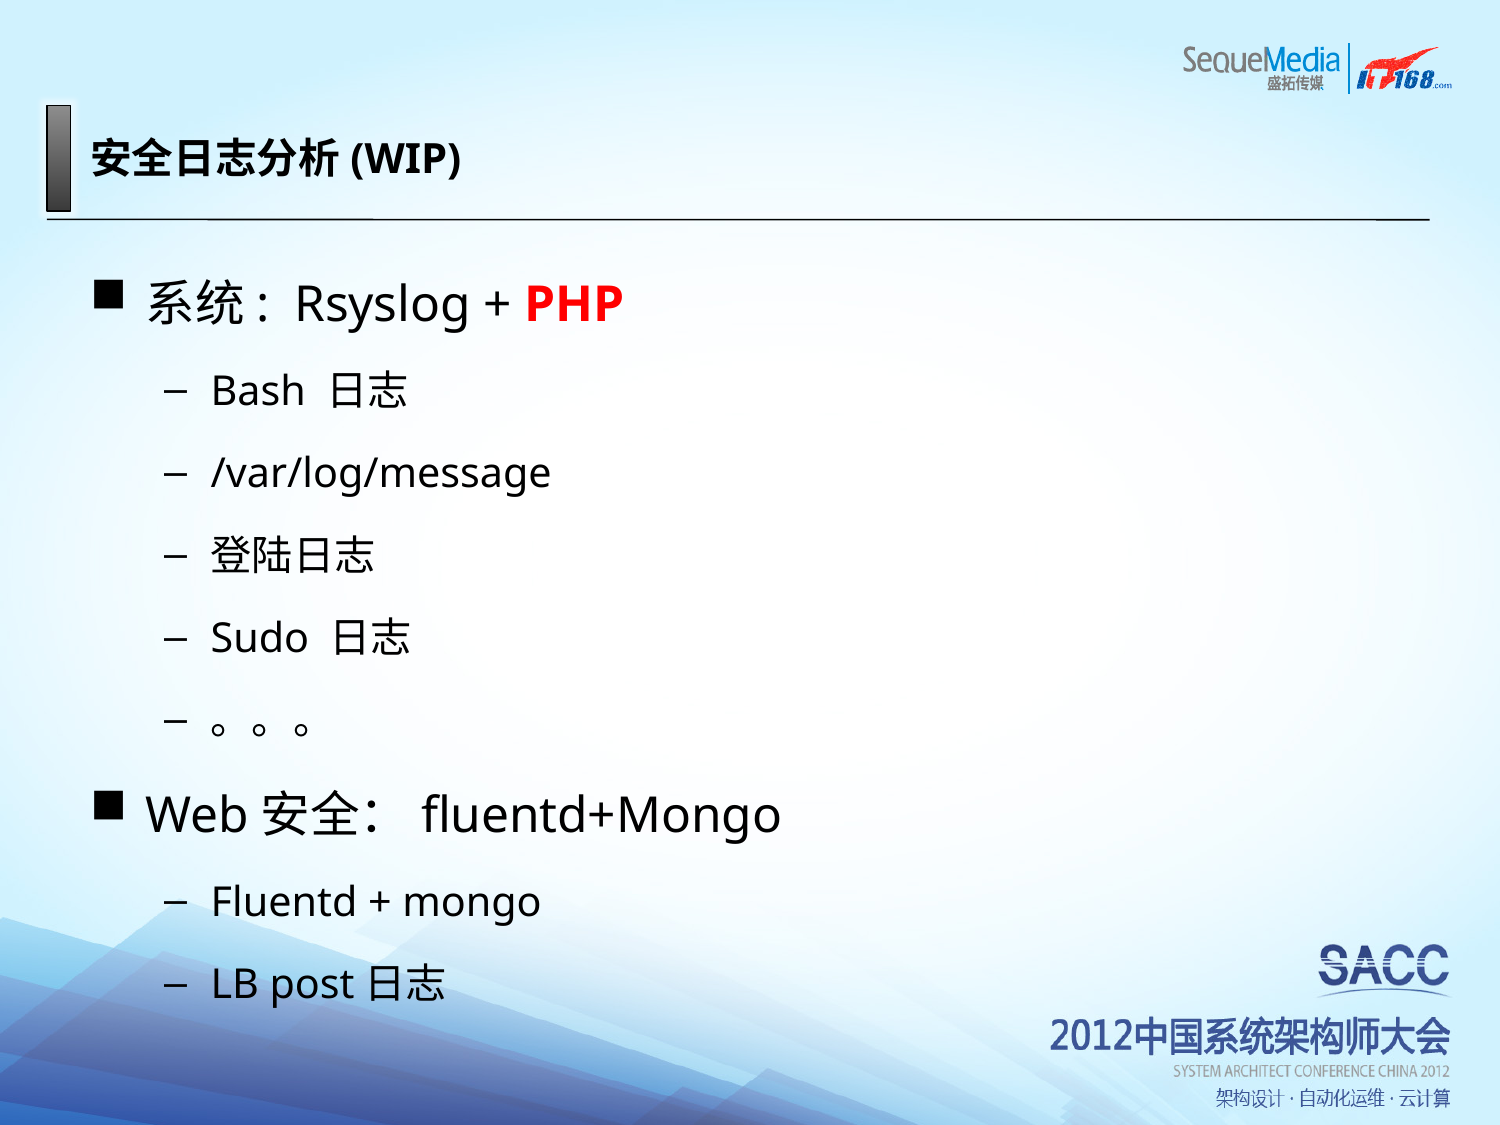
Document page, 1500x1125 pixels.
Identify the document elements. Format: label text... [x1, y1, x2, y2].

picture [0, 0, 1500, 1125]
title 安全日志分析(WIP) [75, 93, 1425, 220]
list 系统: Rsyslog + PHP Bash 日志 /var/log/message 登陆日志 Sudo 日志 。。。 Web安全：fluentd+Mongo Fluentd + mongo LB post日志 [75, 234, 1425, 1024]
